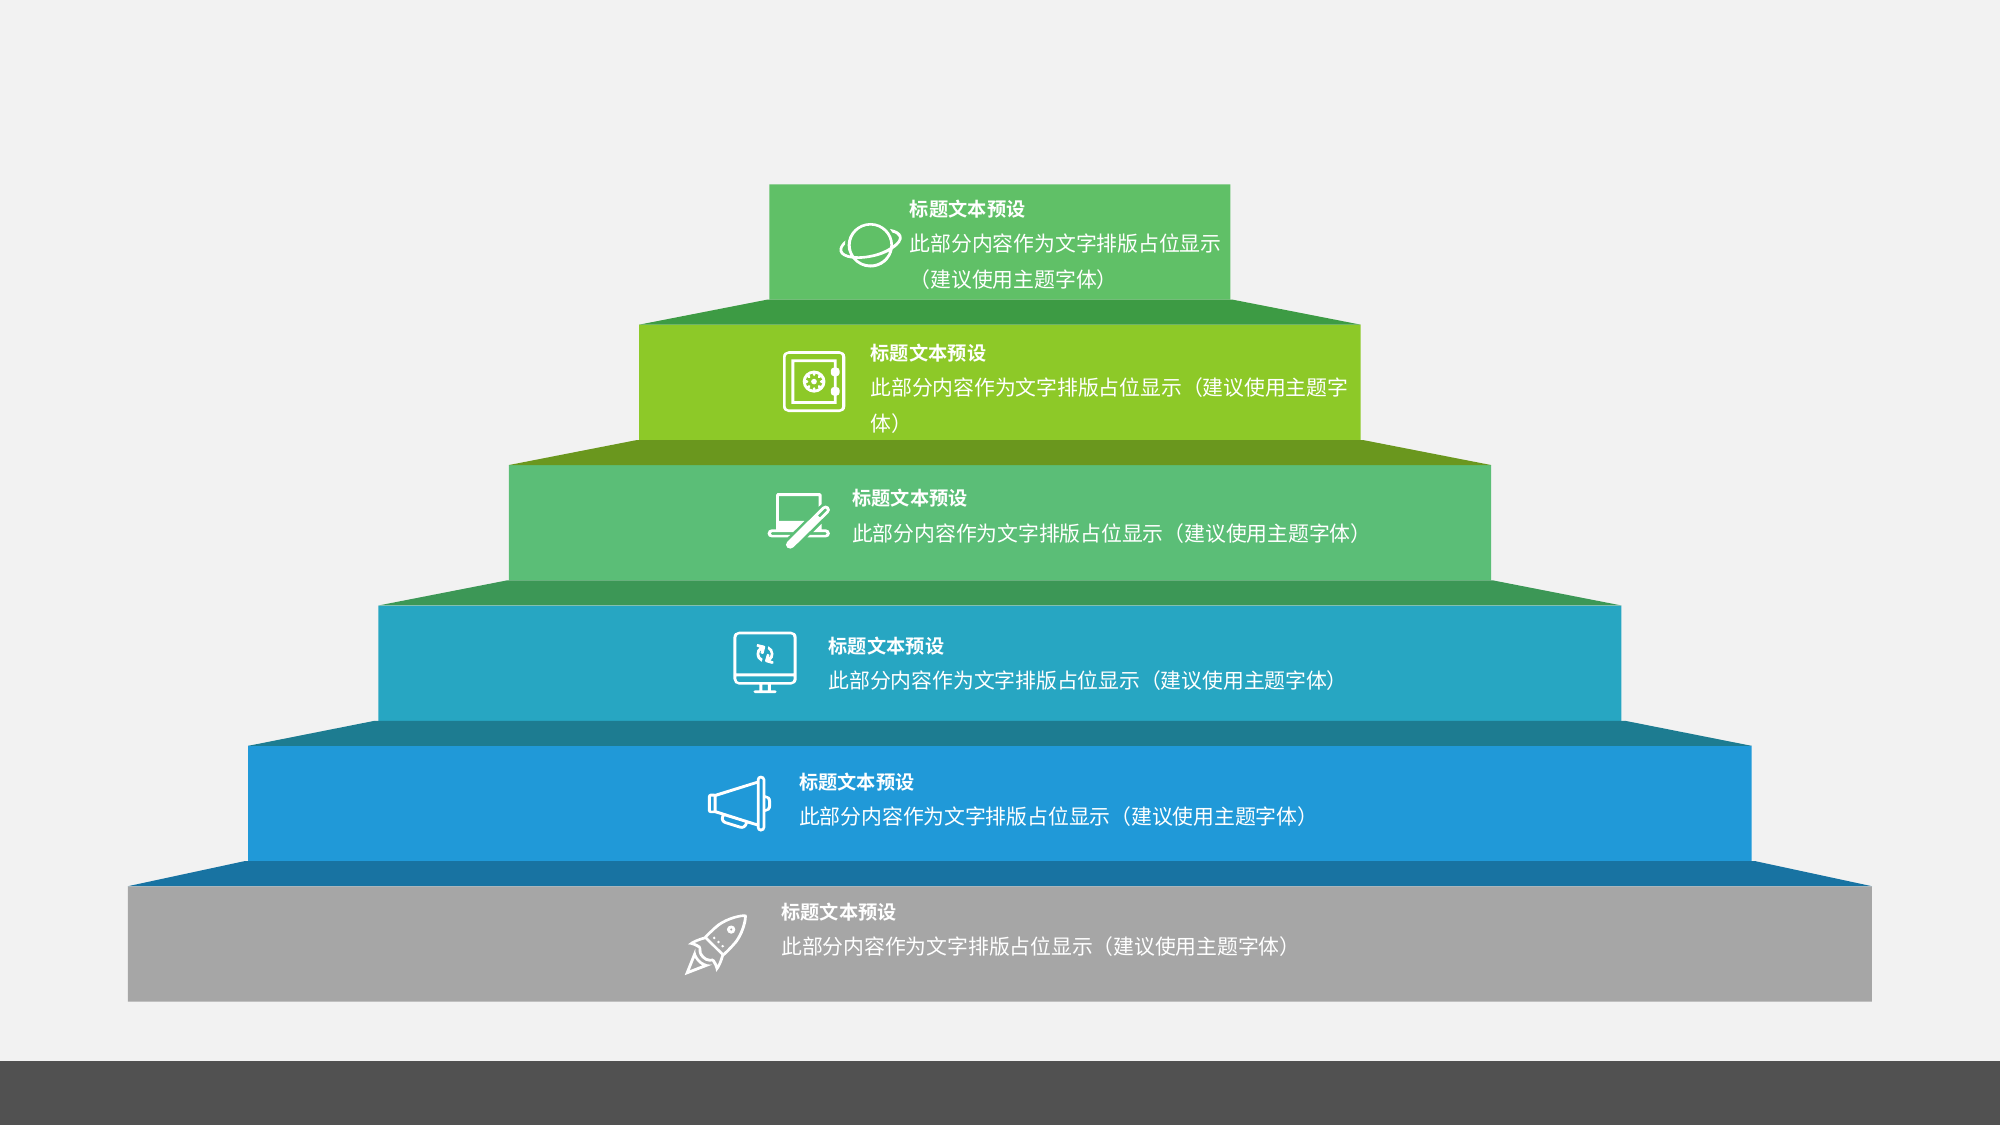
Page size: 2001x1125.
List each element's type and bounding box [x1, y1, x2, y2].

text_box [127, 184, 1873, 1002]
